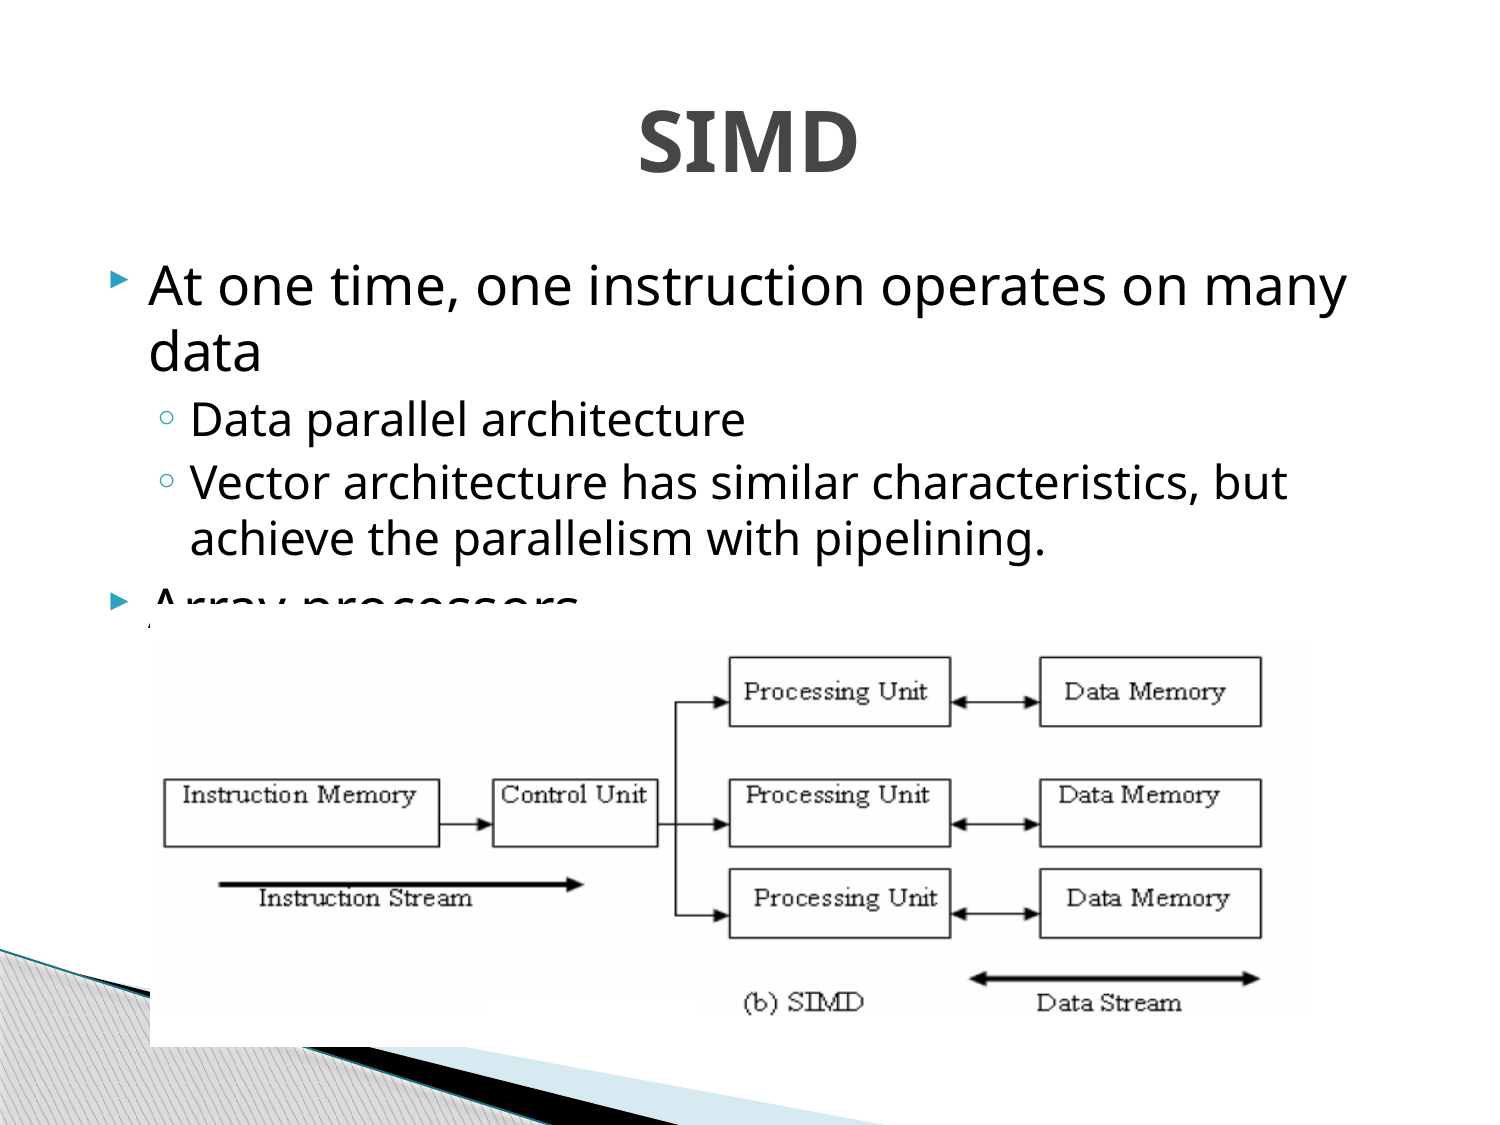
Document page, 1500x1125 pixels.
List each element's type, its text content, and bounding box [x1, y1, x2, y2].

picture [149, 604, 1326, 1047]
list At one time, one instruction operates on many data Data parallel architecture Vector architecture has similar characteristics, but achieve the parallelism with pipelining. Array processors [75, 243, 1425, 650]
title SIMD [75, 45, 1425, 233]
